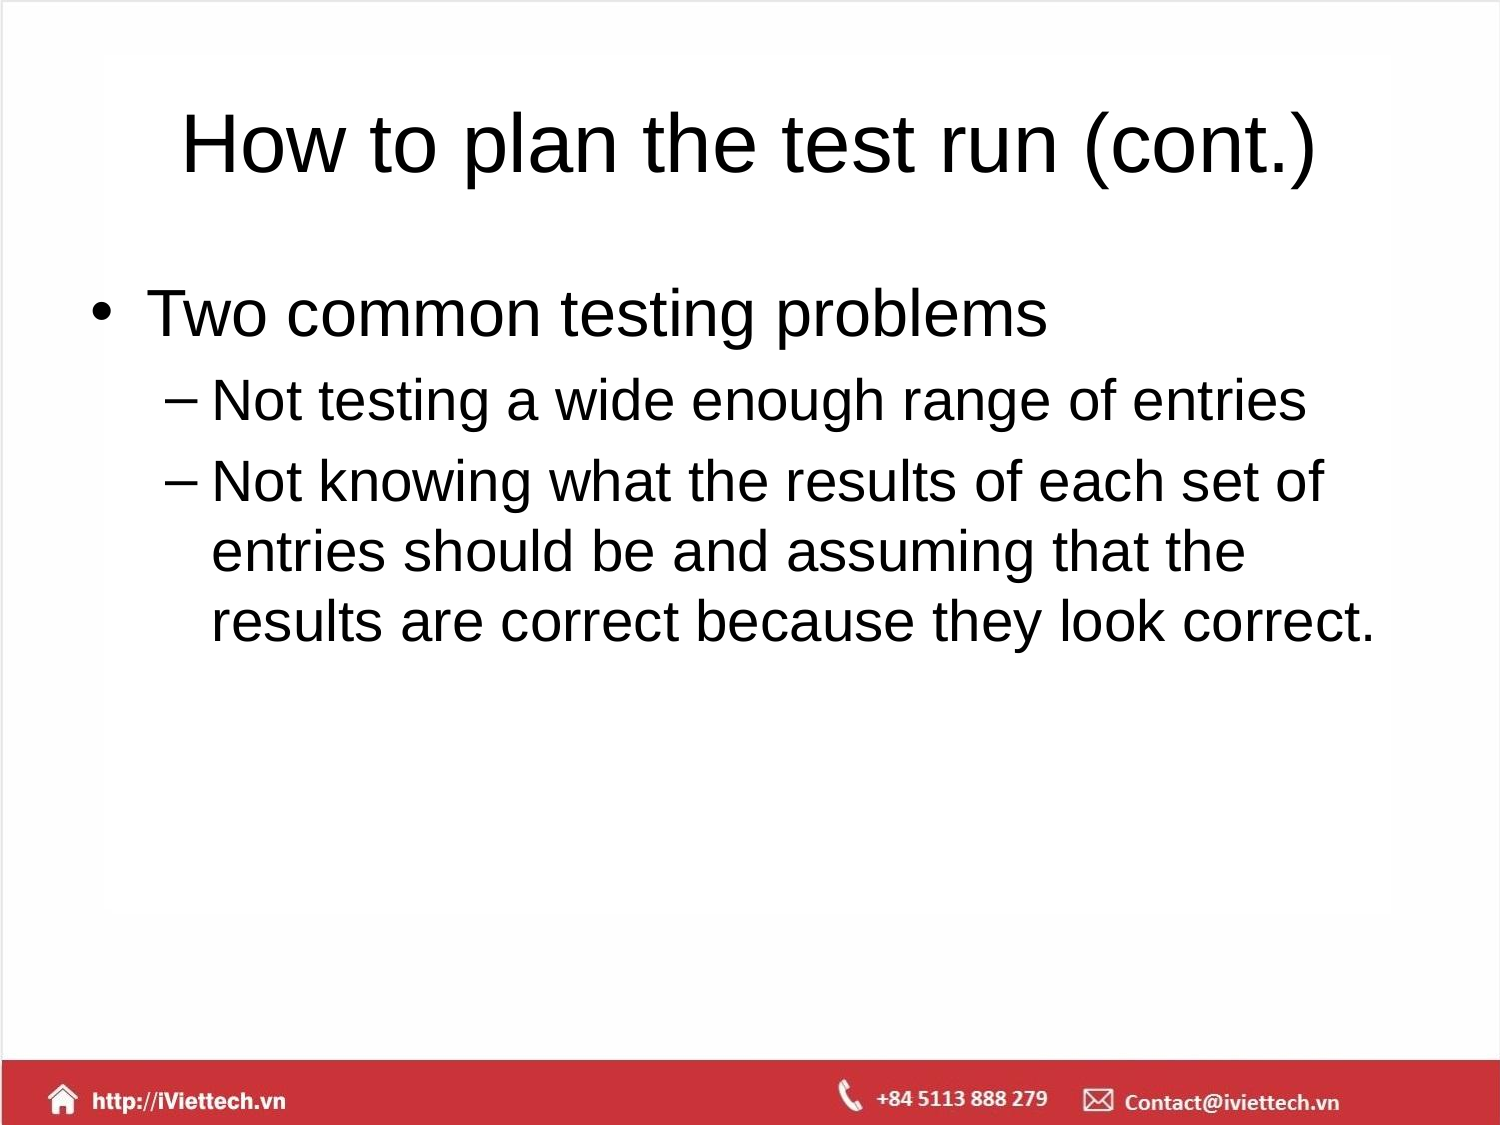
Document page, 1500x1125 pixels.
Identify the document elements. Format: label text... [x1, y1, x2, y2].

picture [0, 0, 1500, 1125]
list Two common testing problems Not testing a wide enough range of entries Not knowing what the results of each set of entries should be and assuming that the results are correct because they look correct. [75, 262, 1425, 1005]
title How to plan the test run (cont.) [75, 45, 1425, 233]
